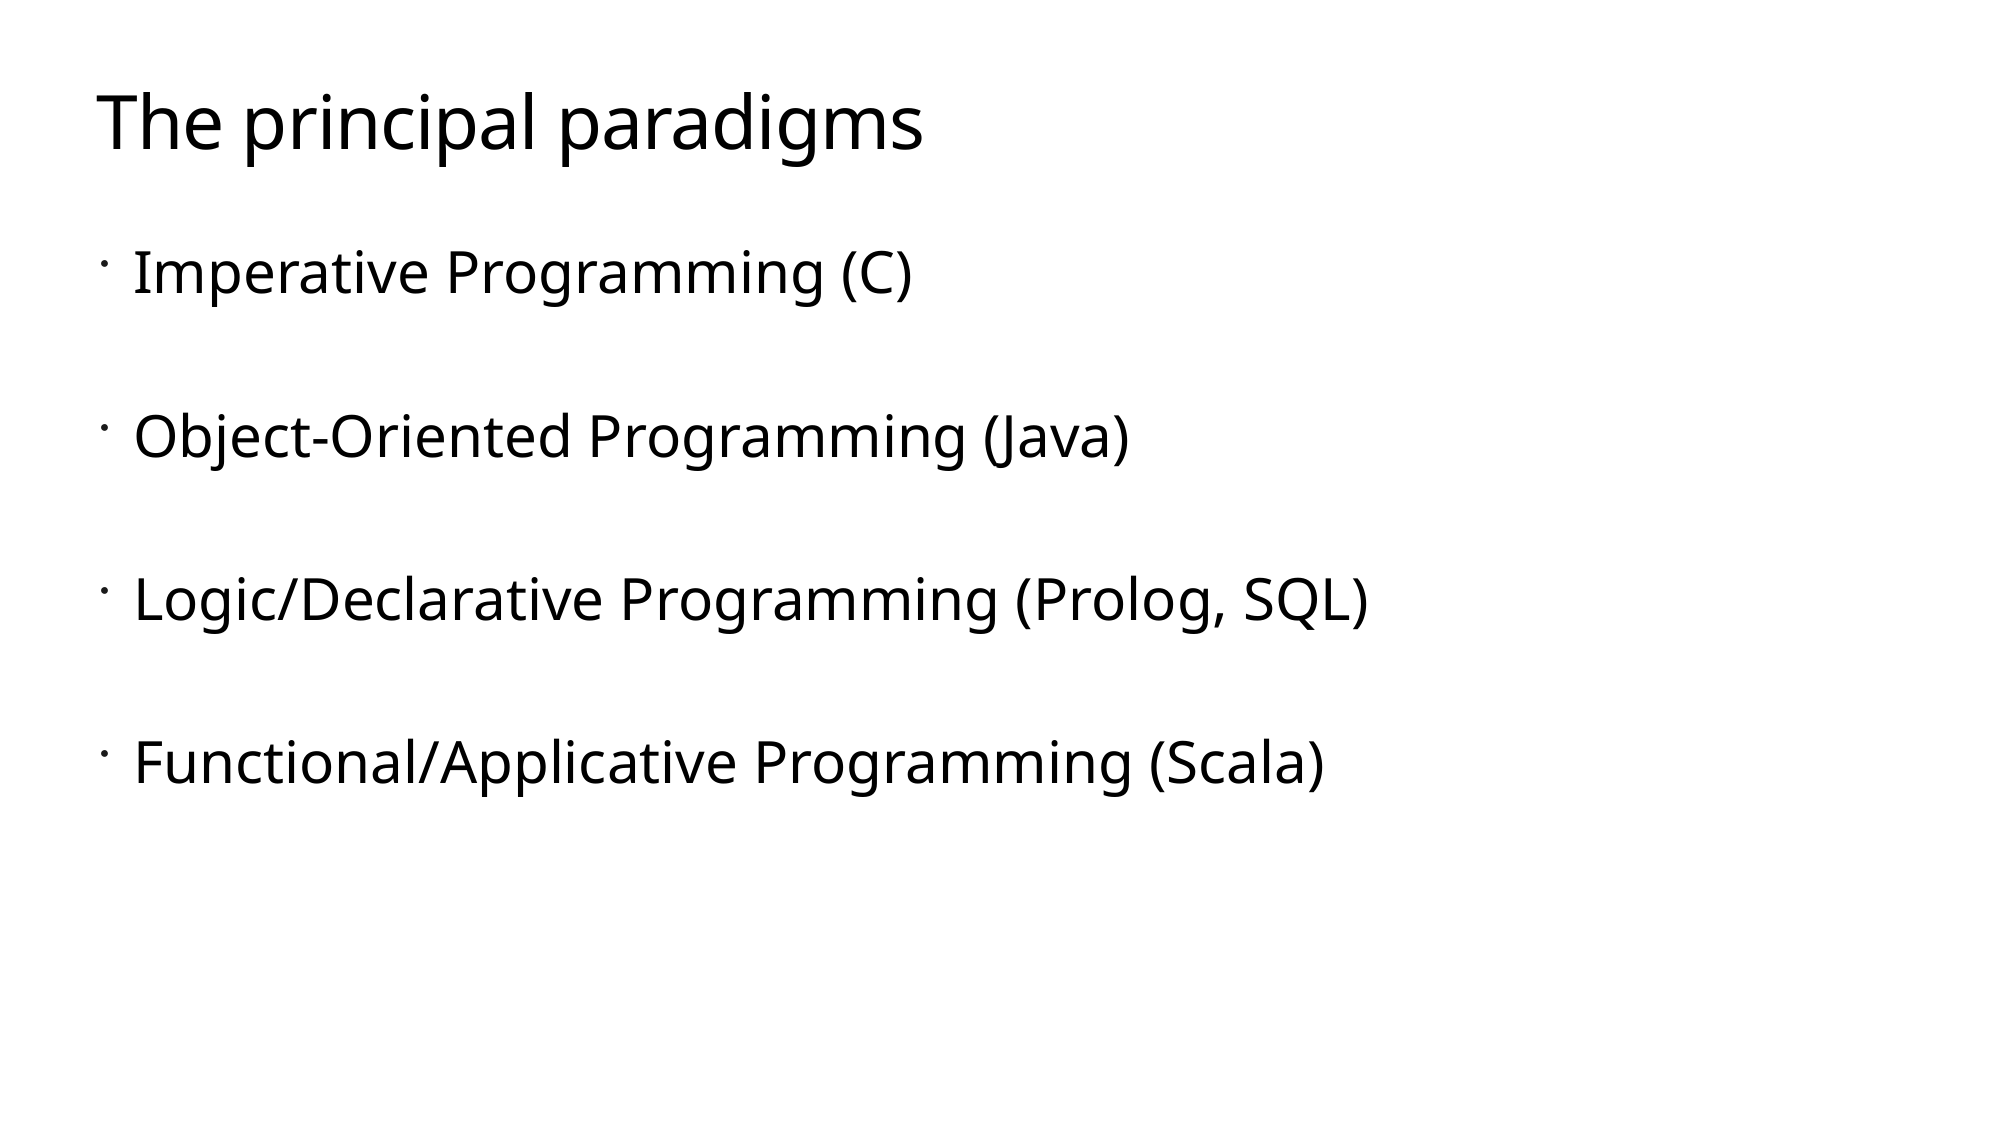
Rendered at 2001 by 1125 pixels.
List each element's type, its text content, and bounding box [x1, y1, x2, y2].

list Imperative Programming (C) Object-Oriented Programming (Java) Logic/Declarative Programming (Prolog, SQL) Functional/Applicative Programming (Scala) [95, 235, 1904, 816]
title The principal paradigms [96, 75, 1904, 166]
